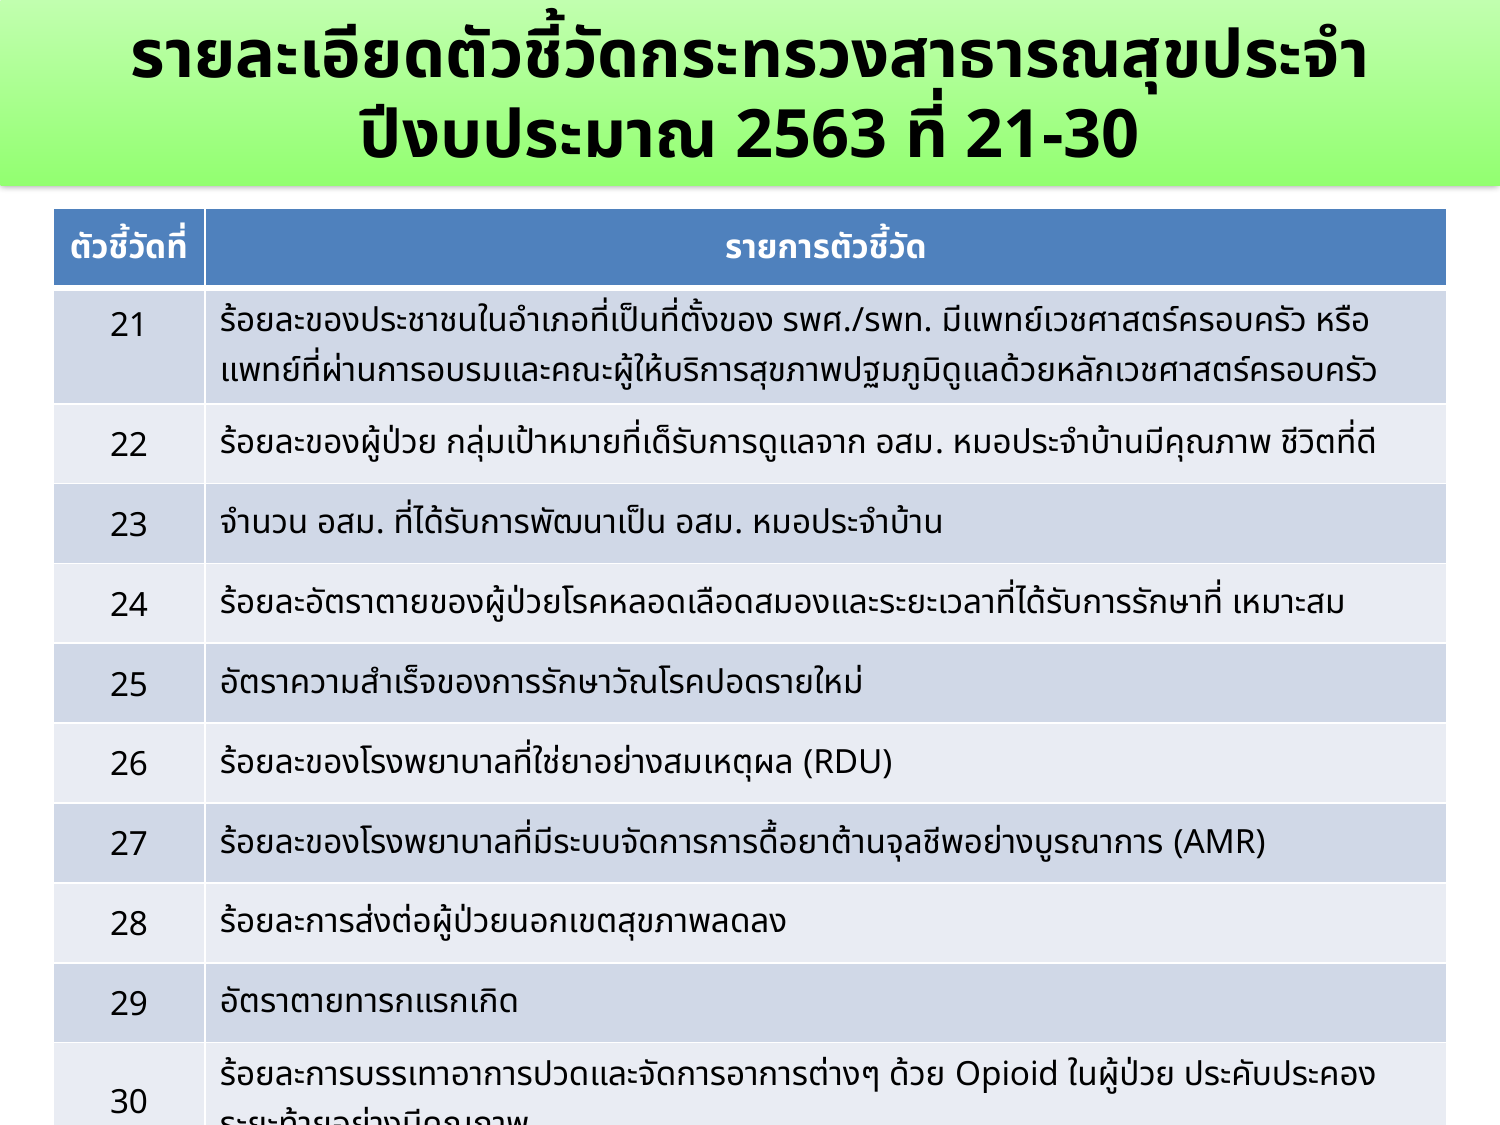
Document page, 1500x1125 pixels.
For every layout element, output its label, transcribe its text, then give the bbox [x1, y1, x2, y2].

table_cell 21 [54, 291, 204, 403]
table_cell ความแตกต่างอัตราการใช้สิทธิ (compliance rate) เมื่อไปใช้บริการผู้ป่วยใน (IP) ของผู้มีสิทธิใน 3 ระบบ [623, 147, 1500, 157]
table_header ตัวชี้วัดที่ [54, 209, 204, 285]
table_cell จำนวน อสม. ที่ได้รับการพัฒนาเป็น อสม. หมอประจำบ้าน [206, 484, 1446, 563]
table_cell 23 [54, 484, 204, 563]
table_cell อัตราตายทารกแรกเกิด [206, 964, 1446, 1042]
table_cell 28 [54, 884, 204, 962]
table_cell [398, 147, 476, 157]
title รายละเอียดตัวชี้วัดกระทรวงสาธารณสุขประจำปีงบประมาณ 2563 ที่ 21-30 [63, 42, 1437, 139]
table_cell ร้อยละอัตราตายของผู้ป่วยโรคหลอดเลือดสมองและระยะเวลาที่ได้รับการรักษาที่ เหมาะสม [206, 564, 1446, 642]
table_header รายการตัวชี้วัด [206, 209, 1446, 285]
table_cell 22 [54, 405, 204, 483]
table_cell 26 [54, 724, 204, 802]
table_cell ร้อยละการบรรเทาอาการปวดและจัดการอาการต่างๆ ด้วย Opioid ในผู้ป่วย ประคับประคองระยะท้ายอย่างมีคุณภาพ [206, 1043, 1446, 1125]
table_cell ความแตกต่างอัตราการใช้สิทธิ (compliance rate) เมื่อไปใช้บริการผู้ป่วยใน (IP) ของผู้มีสิทธิใน 3 ระบบ [1, 147, 395, 157]
table_cell ร้อยละของโรงพยาบาลที่ใช่ยาอย่างสมเหตุผล (RDU) [206, 724, 1446, 802]
table_cell 30 [54, 1043, 204, 1125]
table_cell อัตราความสำเร็จของการรักษาวัณโรคปอดรายใหม่ [206, 644, 1446, 722]
table_cell ร้อยละการส่งต่อผู้ป่วยนอกเขตสุขภาพลดลง [206, 884, 1446, 962]
table_cell 25 [54, 644, 204, 722]
table_cell 27 [54, 804, 204, 882]
table_cell ร้อยละของผู้ป่วย กลุ่มเป้าหมายที่เด็รับการดูแลจาก อสม. หมอประจำบ้านมีคุณภาพ ชีวิตที่ดี [206, 405, 1446, 483]
table_cell 29 [54, 964, 204, 1042]
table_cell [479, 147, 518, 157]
table_cell ร้อยละของโรงพยาบาลที่มีระบบจัดการการดื้อยาต้านจุลชีพอย่างบูรณาการ (AMR) [206, 804, 1446, 882]
table_cell 24 [54, 564, 204, 642]
table_cell ร้อยละของประชาชนในอำเภอที่เป็นที่ตั้งของ รพศ./รพท. มีแพทย์เวชศาสตร์ครอบครัว หรือแพทย์ที่ผ่านการอบรมและคณะผู้ให้บริการสุขภาพปฐมภูมิดูแลด้วยหลักเวชศาสตร์ครอบครัว [206, 291, 1446, 403]
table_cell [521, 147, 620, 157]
